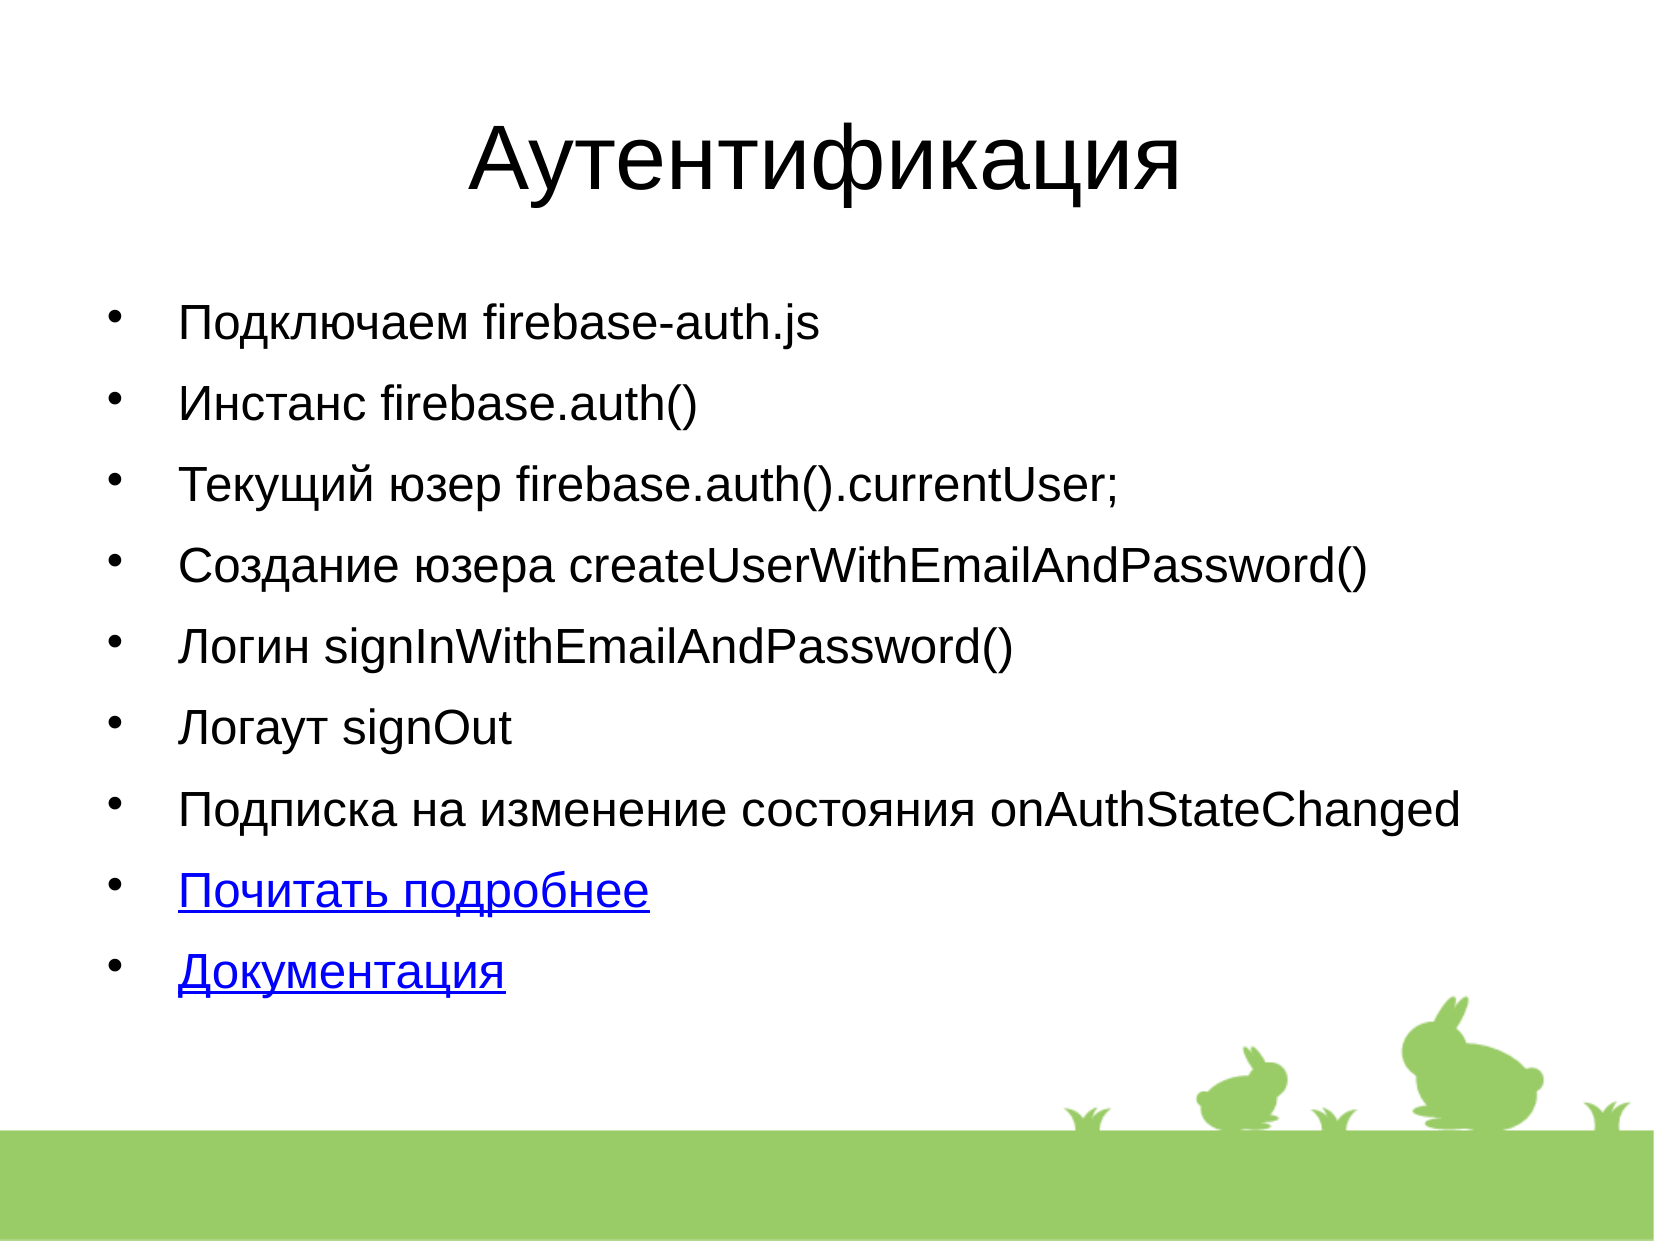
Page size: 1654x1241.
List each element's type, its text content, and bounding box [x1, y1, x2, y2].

picture [0, 0, 1654, 1241]
text_box Аутентификация [82, 49, 1571, 257]
text_box Подключаем firebase-auth.js Инстанс firebase.auth() Текущий юзер firebase.auth().currentUser; Создание юзера createUserWithEmailAndPassword() Логин signInWithEmailAndPassword() Логаут signOut Подписка на изменение состояния onAuthStateChanged Почитать подробнее Документация [82, 290, 1571, 1010]
